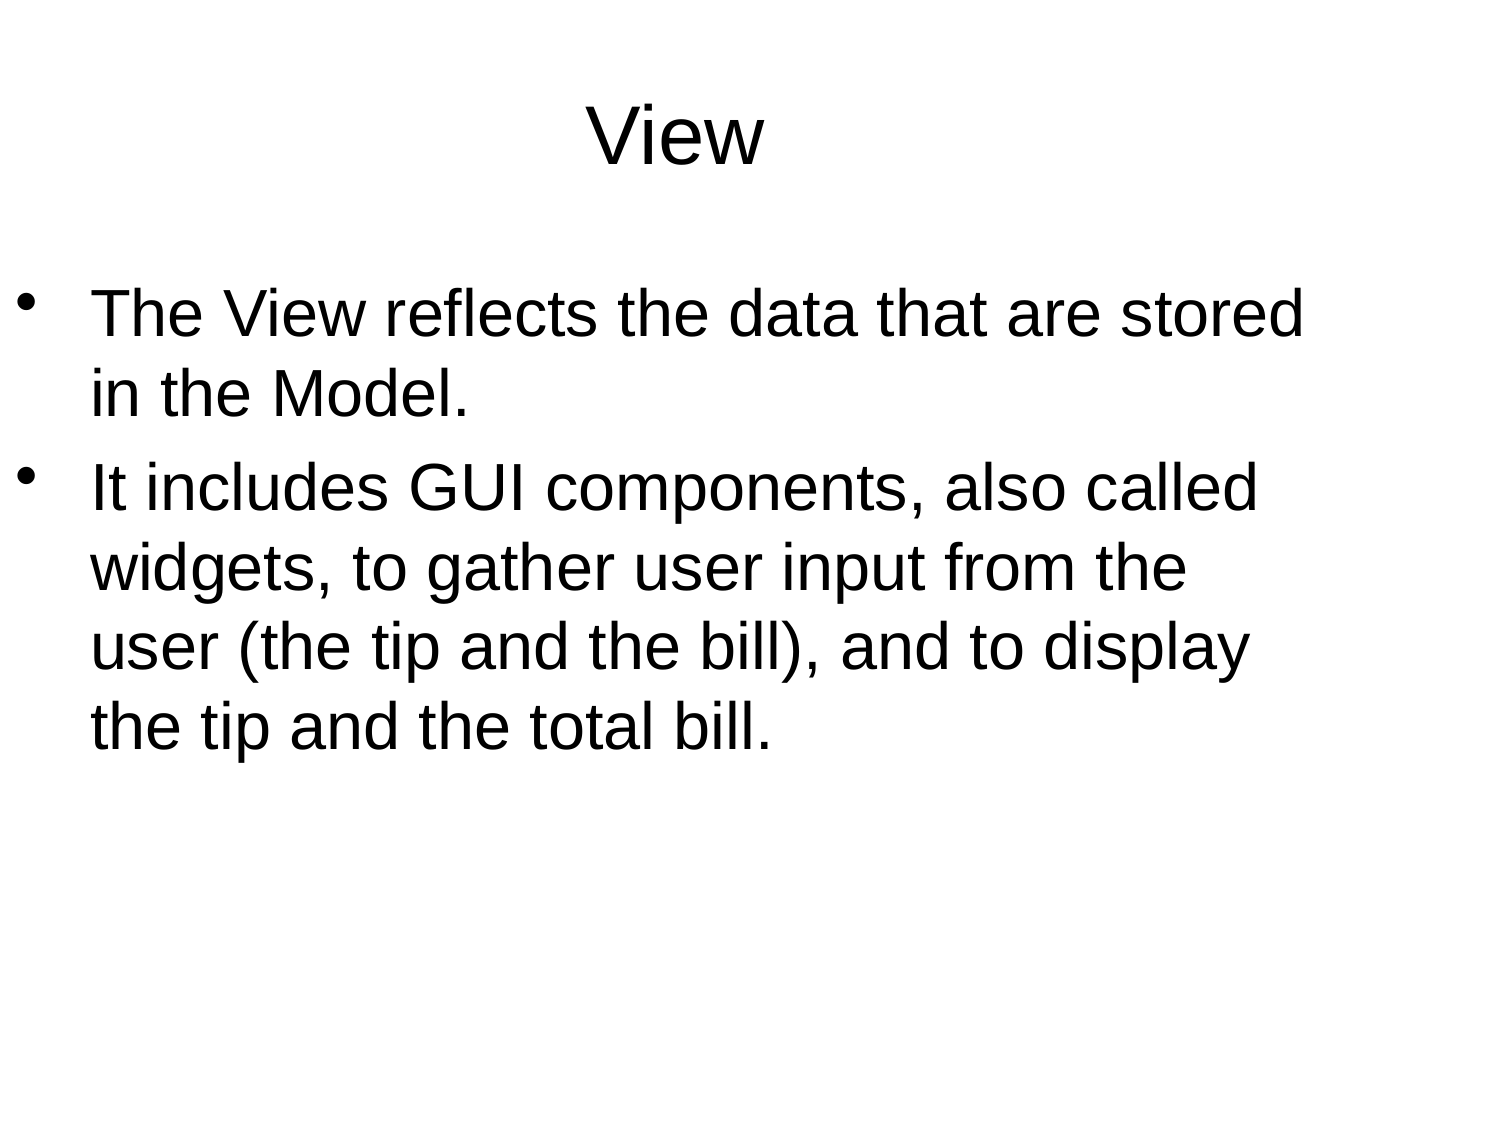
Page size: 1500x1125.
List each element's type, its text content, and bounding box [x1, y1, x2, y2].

title View [0, 37, 1350, 225]
list The View reflects the data that are stored in the Model. It includes GUI components, also called widgets, to gather user input from the user (the tip and the bill), and to display the tip and the total bill. [0, 262, 1350, 938]
